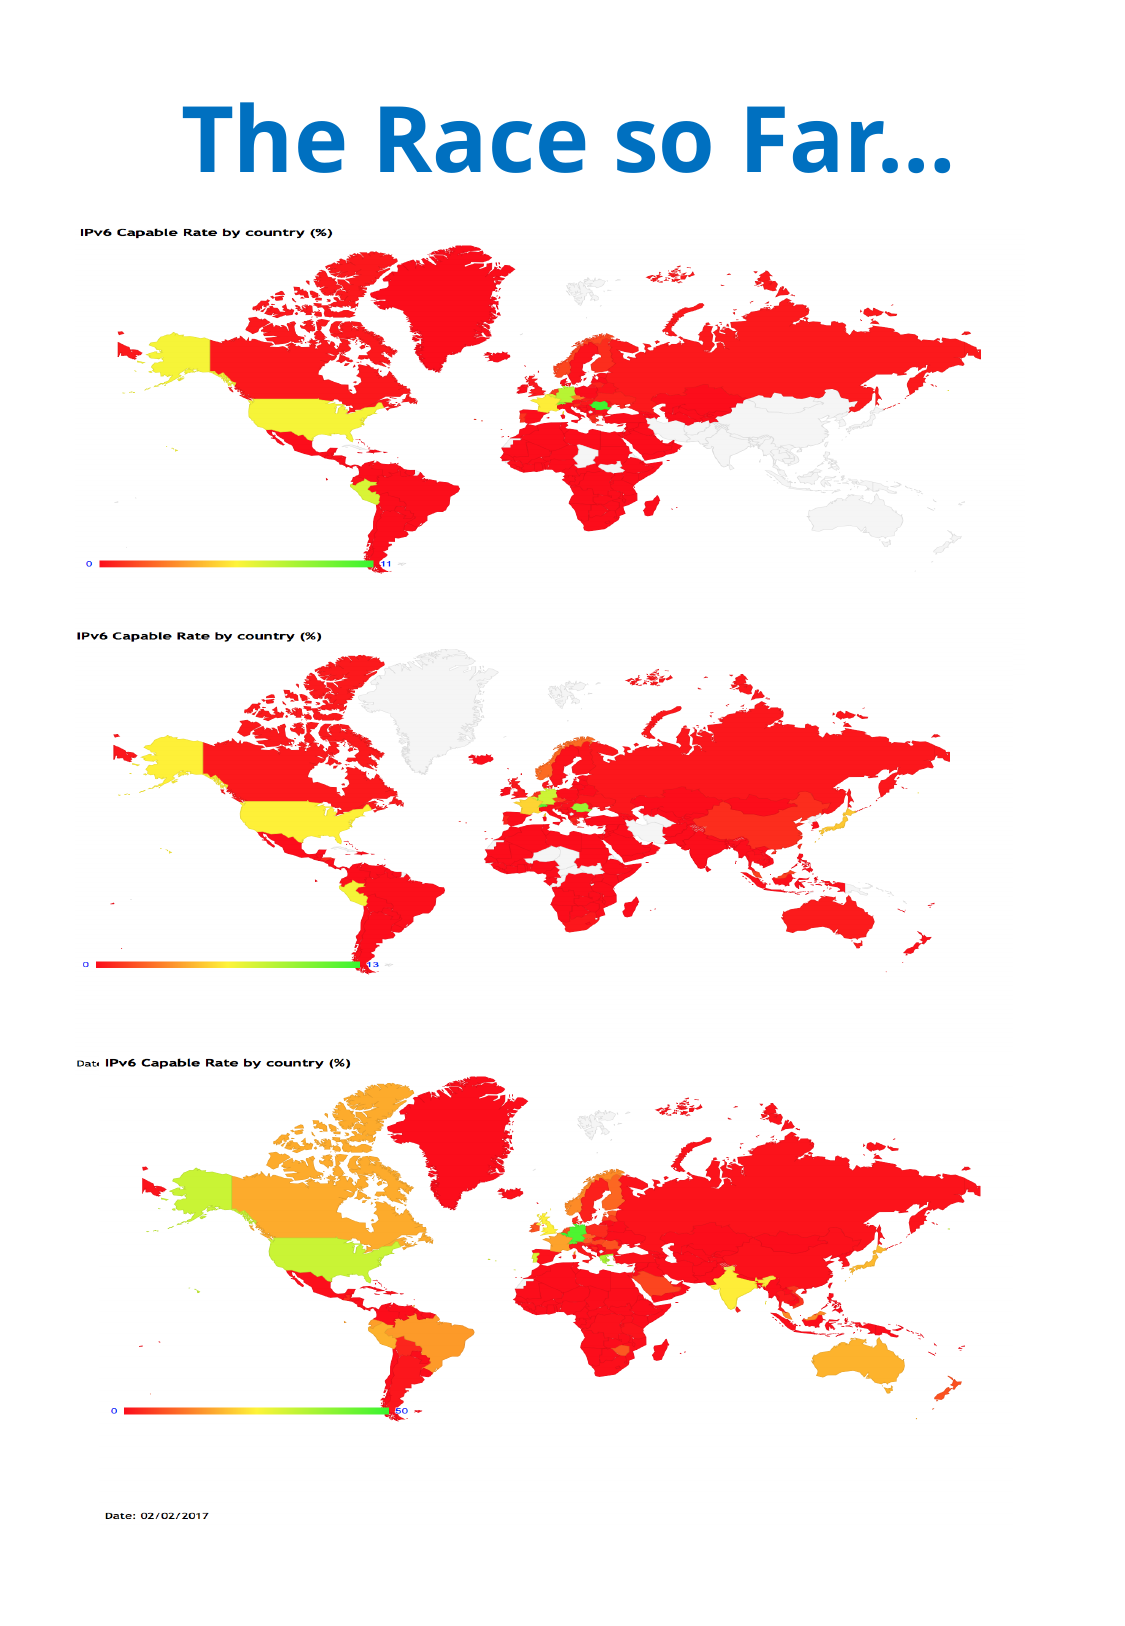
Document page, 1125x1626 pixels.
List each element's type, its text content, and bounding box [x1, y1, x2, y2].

title The Race so Far… [62, 0, 1075, 271]
picture [74, 624, 1013, 1526]
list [74, 224, 1026, 676]
